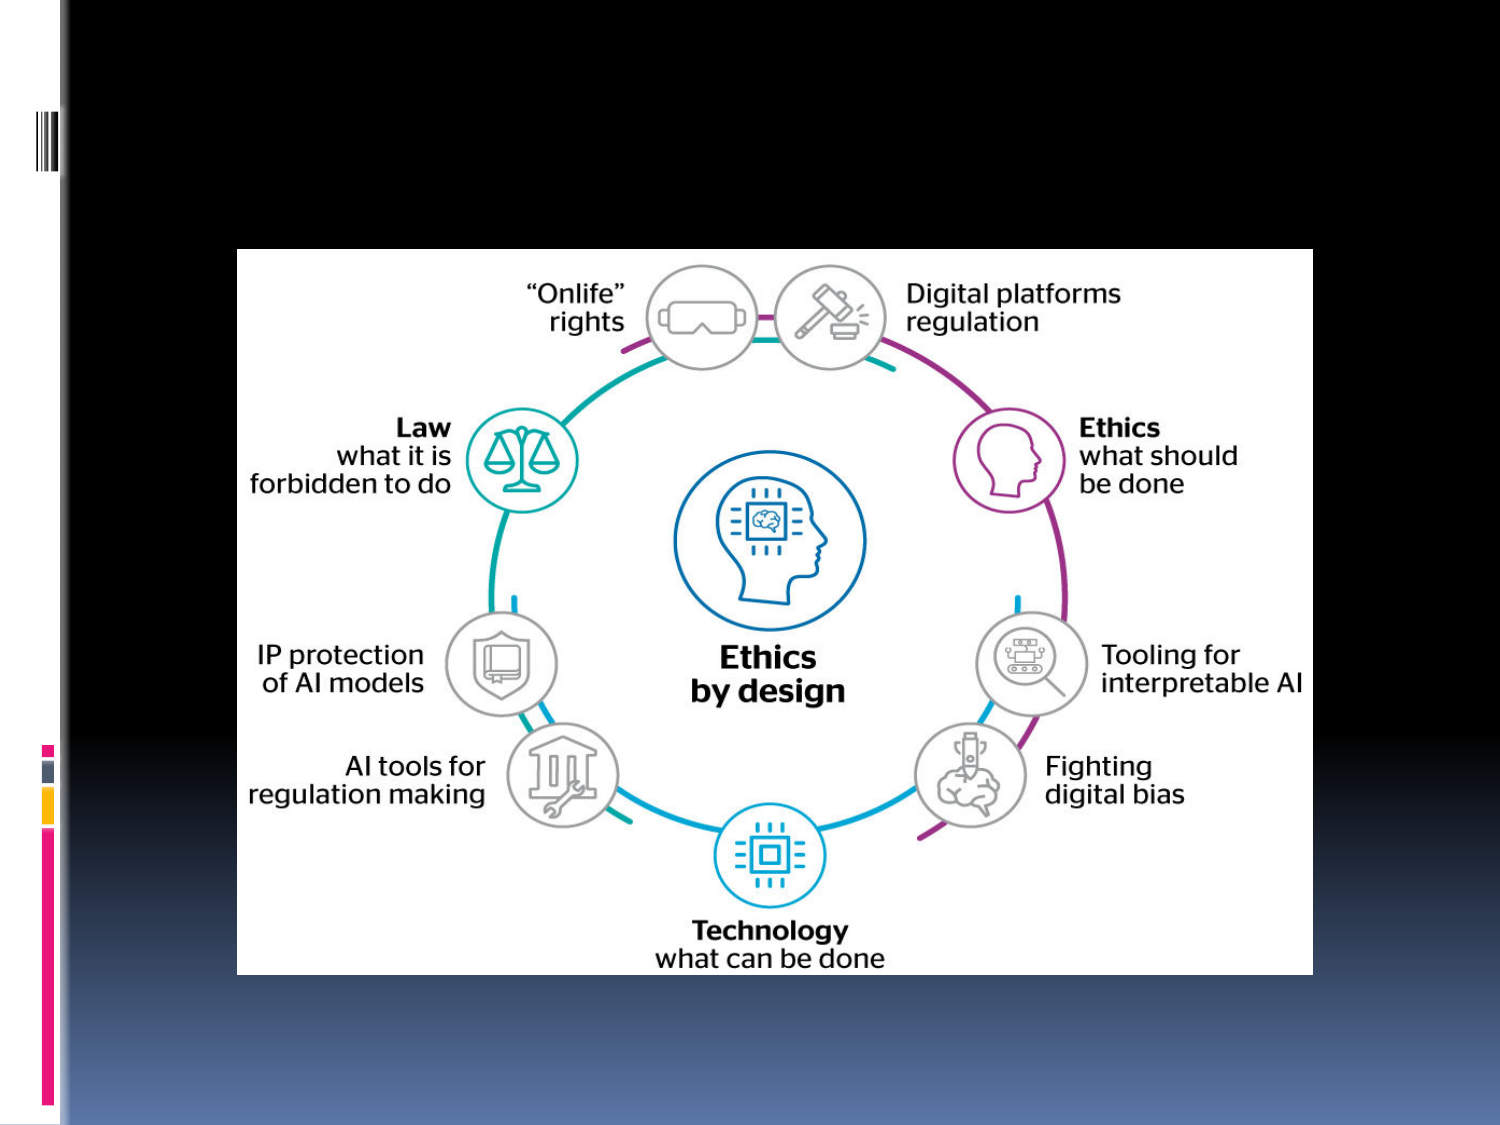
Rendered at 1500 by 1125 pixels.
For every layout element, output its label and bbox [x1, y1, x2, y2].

list [237, 249, 1313, 976]
